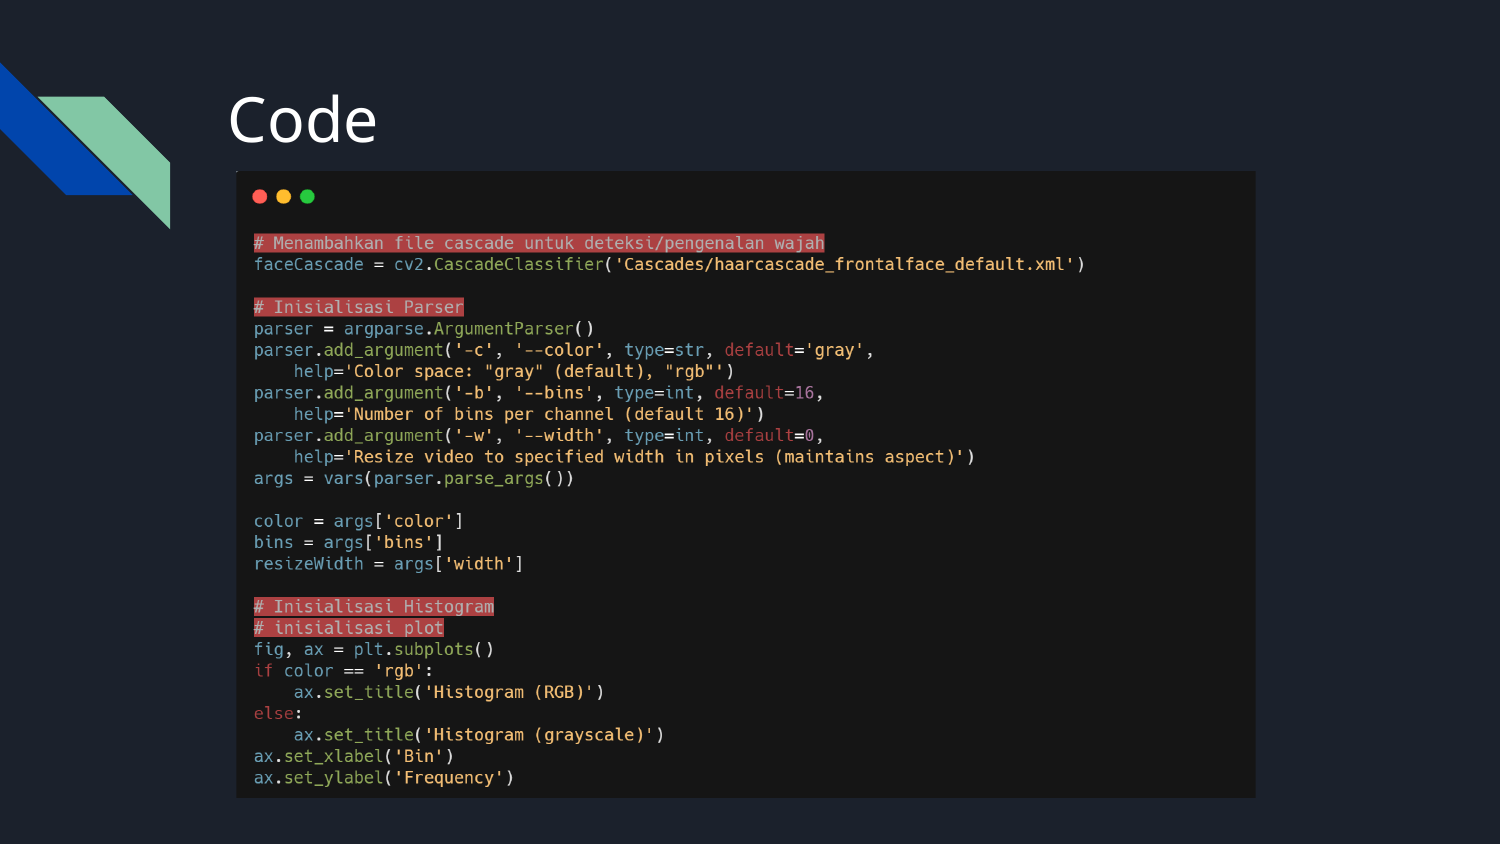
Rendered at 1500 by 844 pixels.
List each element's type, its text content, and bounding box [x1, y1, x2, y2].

title Code [212, 64, 1368, 215]
picture [236, 170, 1256, 798]
